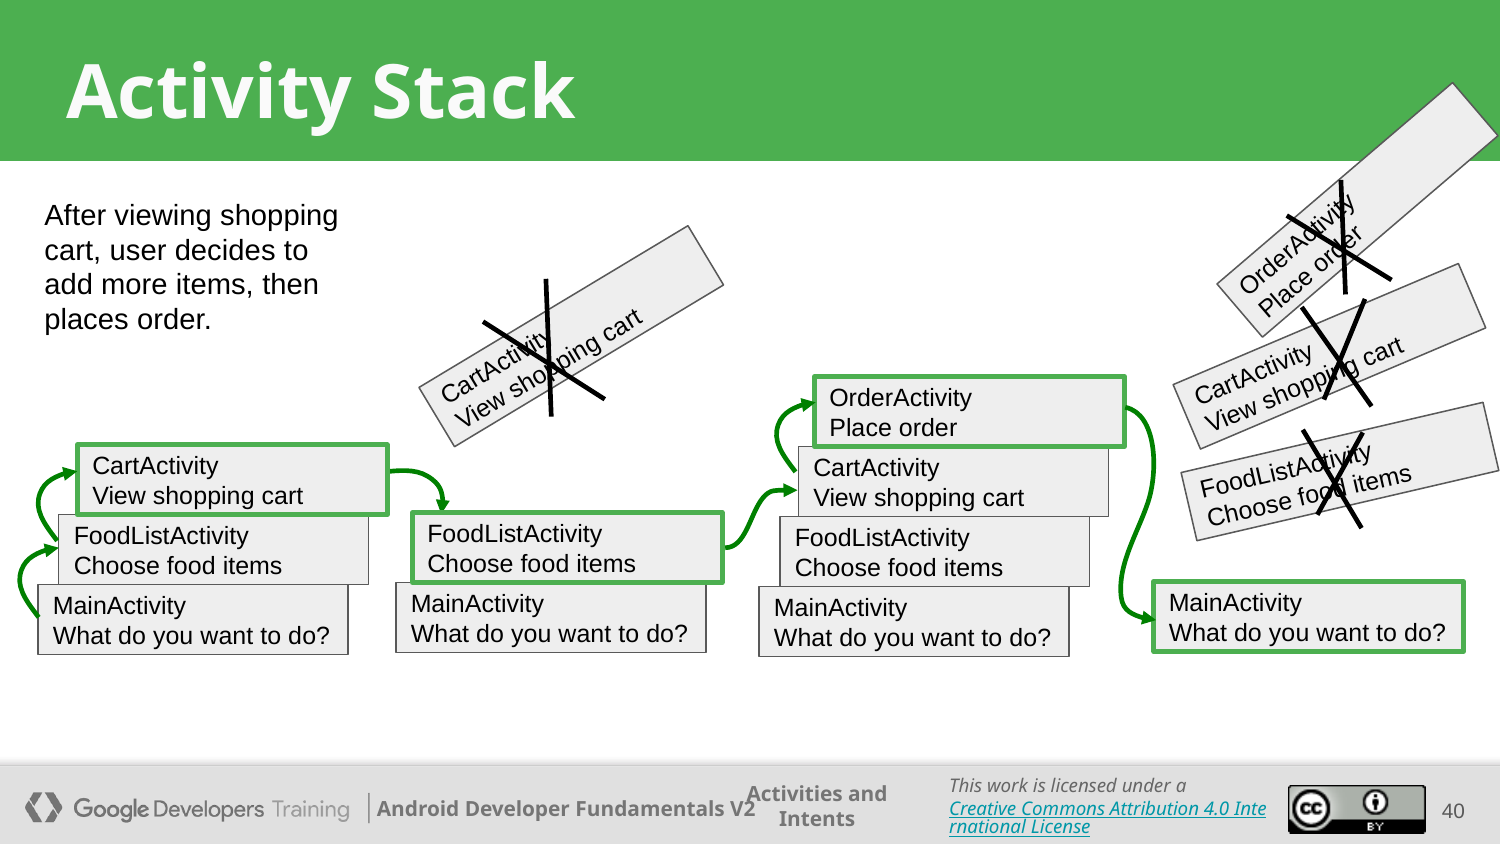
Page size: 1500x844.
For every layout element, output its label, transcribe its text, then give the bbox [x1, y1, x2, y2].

text_box [776, 398, 816, 472]
text_box FoodListActivity Choose food items [1388, 402, 1499, 496]
text_box [19, 543, 59, 618]
text_box OrderActivity Place order [1217, 229, 1283, 338]
text_box [38, 467, 78, 541]
text_box [1120, 407, 1157, 625]
slide_number 40 [1389, 777, 1480, 842]
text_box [1285, 424, 1388, 519]
text_box CartActivity View shopping cart [798, 446, 1109, 517]
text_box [482, 278, 605, 417]
text_box FoodListActivity Choose food items [412, 512, 723, 583]
text_box OrderActivity Place order [814, 376, 1125, 447]
picture [0, 161, 1500, 844]
text_box [388, 470, 450, 512]
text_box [1288, 293, 1394, 403]
title Activity Stack [51, 28, 1449, 122]
text_box After viewing shopping cart, user decides to add more items, then places order. [29, 180, 378, 347]
text_box MainActivity What do you want to do? [1153, 581, 1464, 652]
text_box MainActivity What do you want to do? [37, 584, 348, 655]
text_box CartActivity View shopping cart [77, 444, 388, 515]
text_box CartActivity View shopping cart [1397, 263, 1486, 365]
text_box [725, 483, 798, 548]
text_box MainActivity What do you want to do? [758, 586, 1069, 657]
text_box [1286, 179, 1392, 293]
text_box CartActivity View shopping cart [418, 352, 491, 447]
text_box CartActivity View shopping cart [1173, 337, 1293, 450]
text_box MainActivity What do you want to do? [395, 582, 706, 653]
text_box FoodListActivity Choose food items [779, 516, 1090, 587]
text_box FoodListActivity Choose food items [1181, 449, 1281, 541]
text_box OrderActivity Place order [1340, 82, 1499, 223]
text_box FoodListActivity Choose food items [58, 514, 369, 585]
text_box CartActivity View shopping cart [602, 225, 724, 354]
